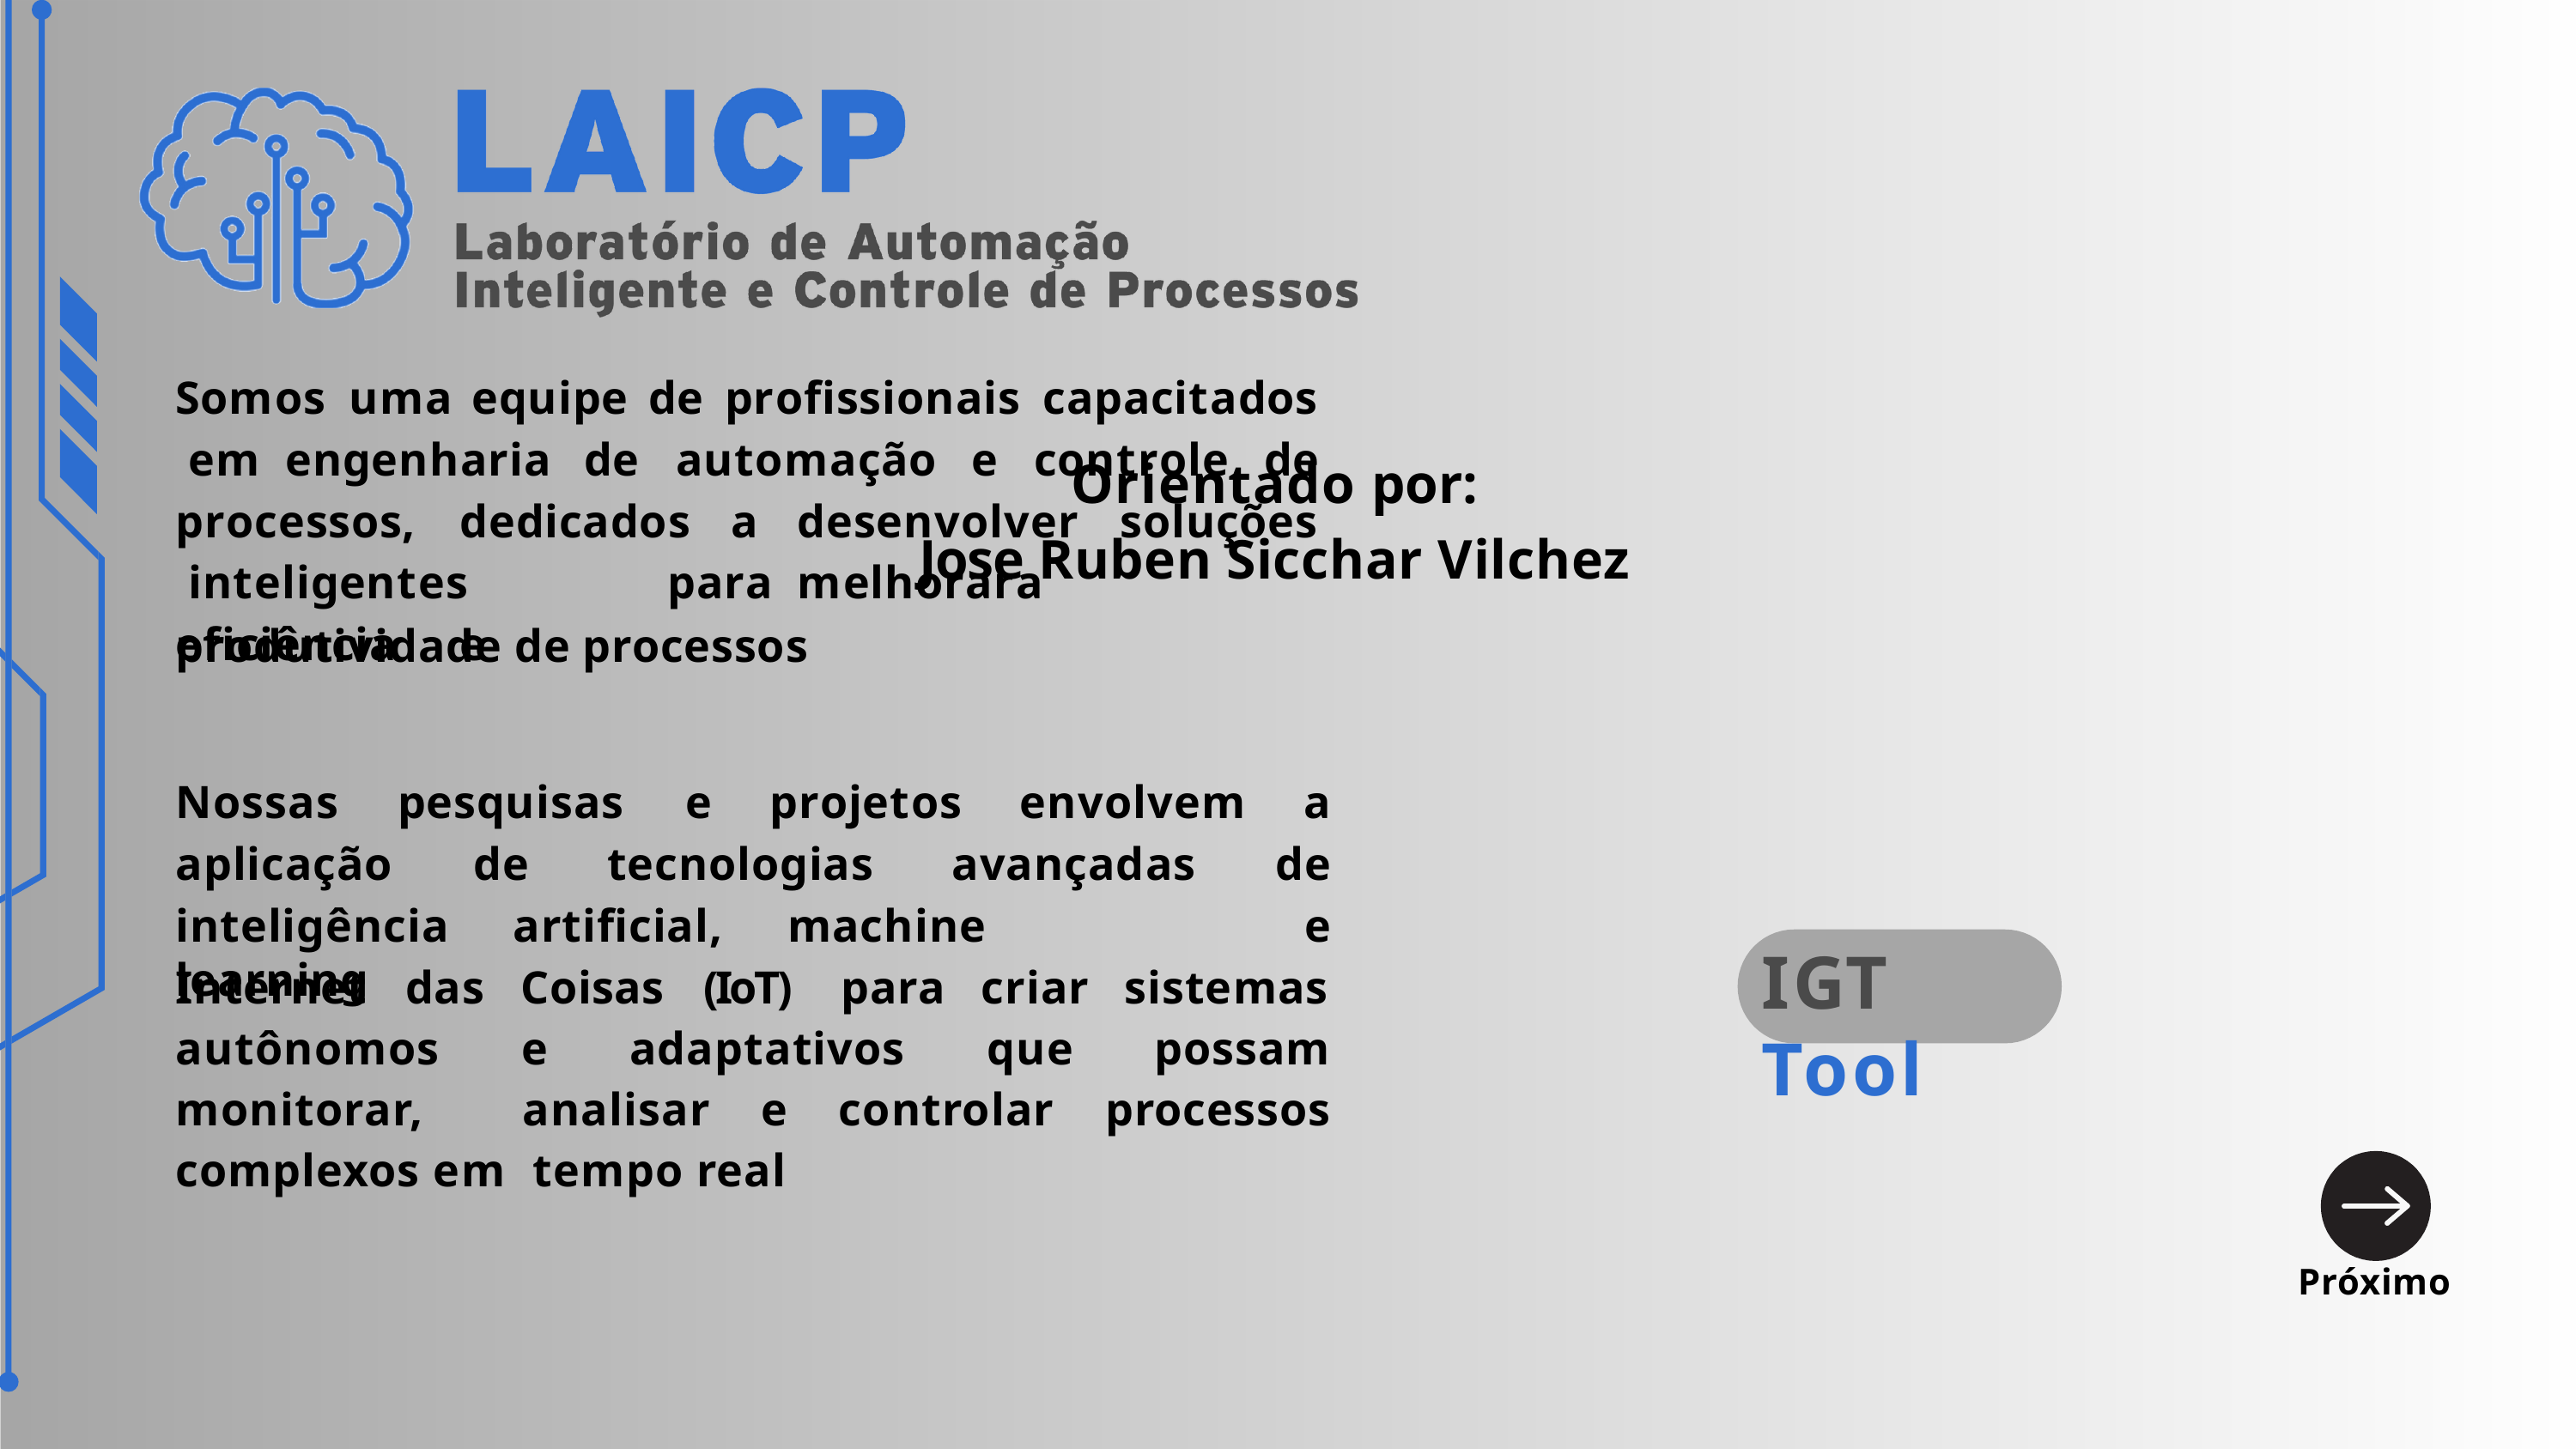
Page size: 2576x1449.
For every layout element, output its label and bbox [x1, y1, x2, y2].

text_box [0, 0, 1540, 1392]
picture [0, 0, 2576, 1449]
